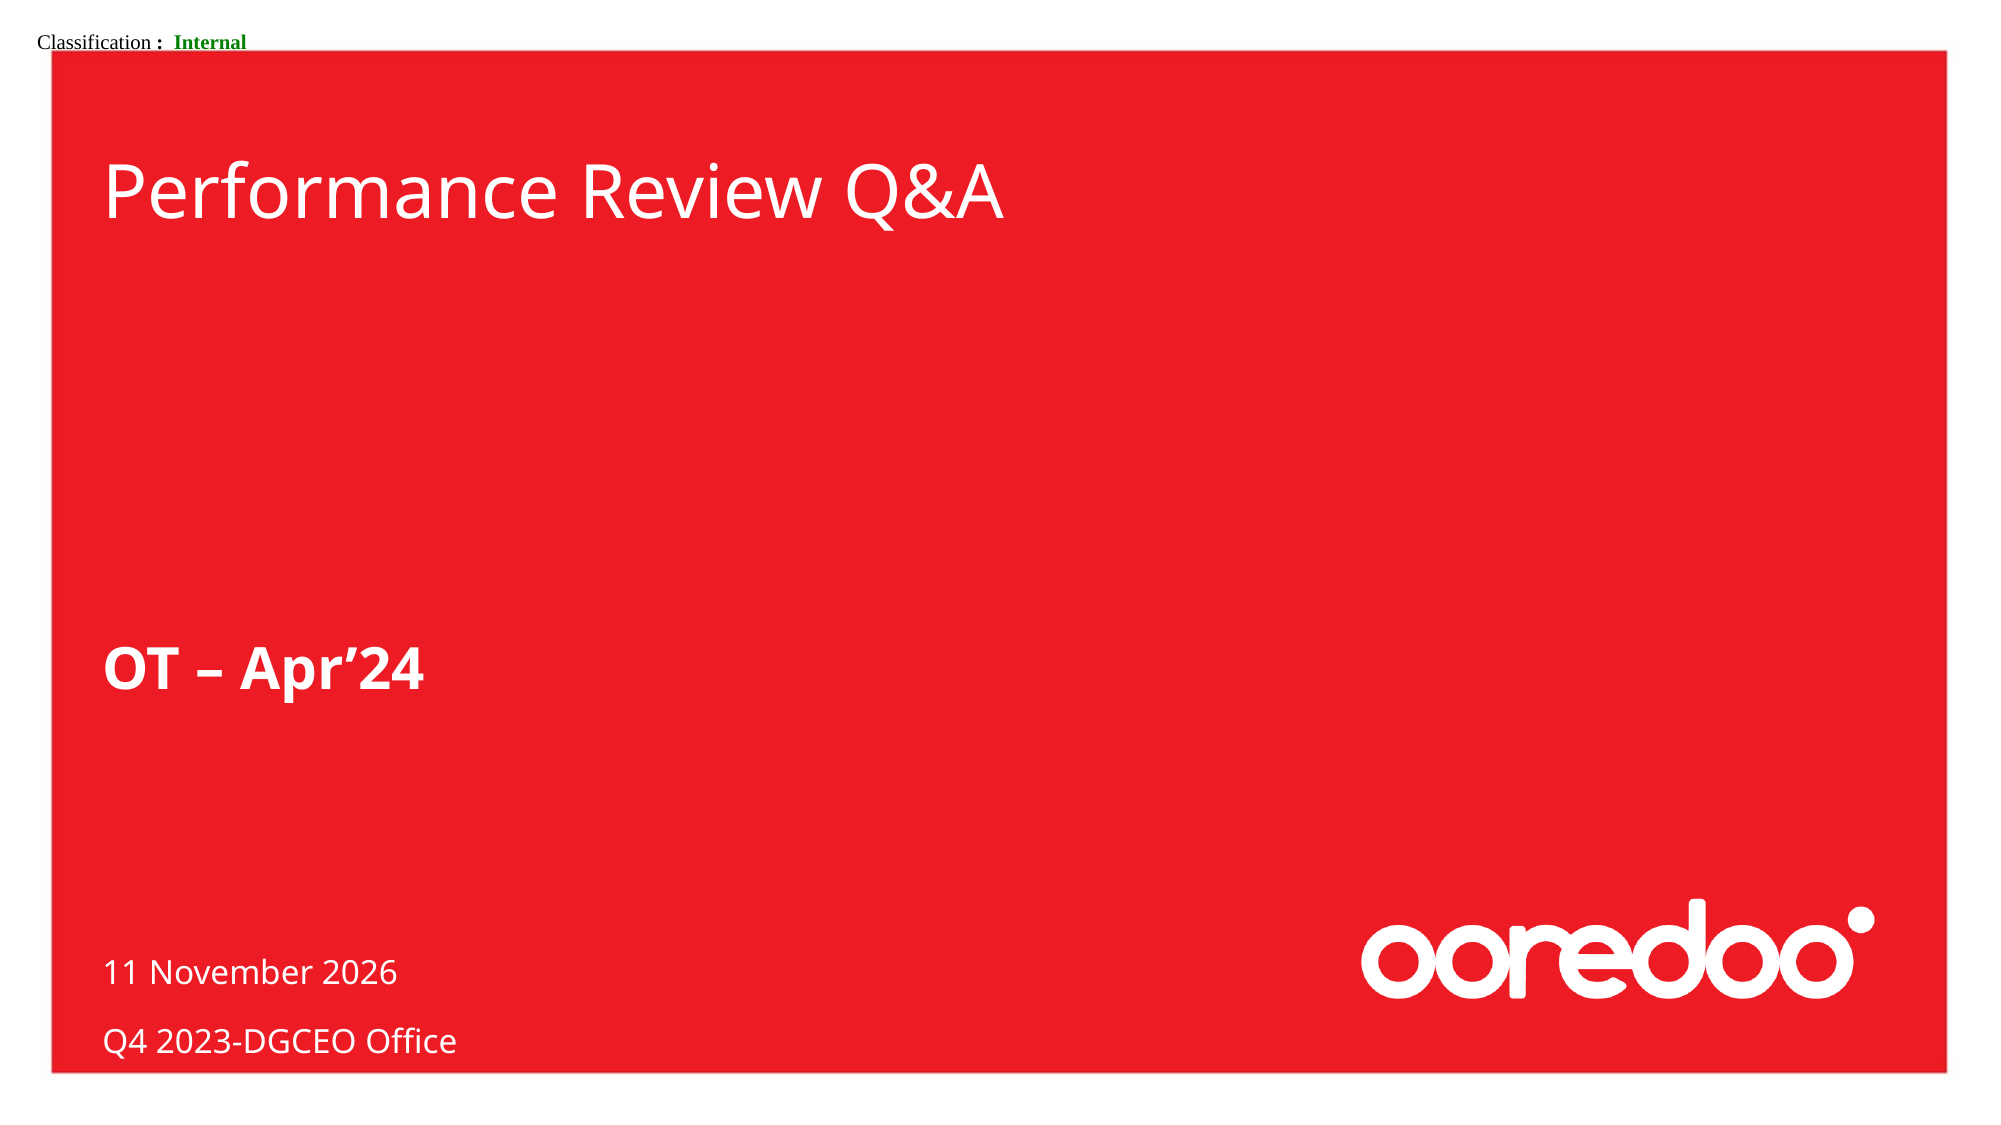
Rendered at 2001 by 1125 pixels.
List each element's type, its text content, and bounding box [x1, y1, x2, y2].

list Q4 2023-DGCEO Office [102, 1005, 1208, 1053]
title Performance Review Q&A [102, 160, 1479, 548]
list OT – Apr’24 [102, 630, 1479, 745]
picture [0, 0, 2000, 1125]
